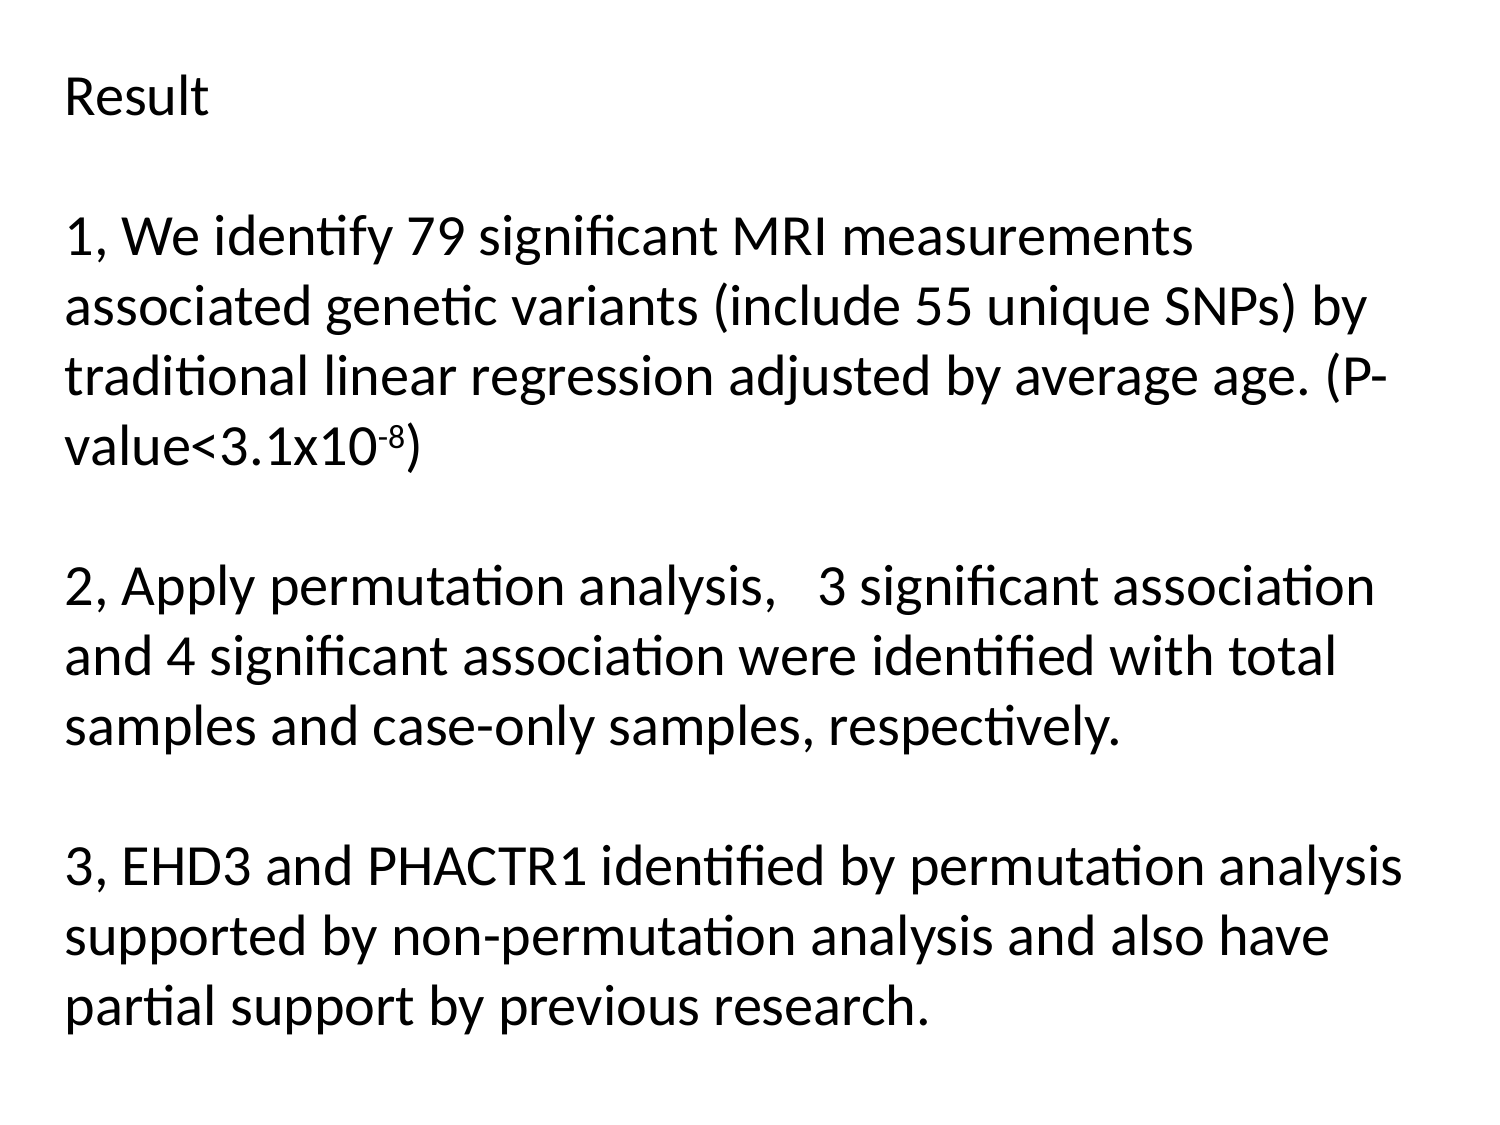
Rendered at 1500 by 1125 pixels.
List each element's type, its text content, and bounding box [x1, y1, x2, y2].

text_box Result 1, We identify 79 significant MRI measurements associated genetic variants (include 55 unique SNPs) by traditional linear regression adjusted by average age. (P-value<3.1x10-8) 2, Apply permutation analysis, 3 significant association and 4 significant association were identified with total samples and case-only samples, respectively. 3, EHD3 and PHACTR1 identified by permutation analysis supported by non-permutation analysis and also have partial support by previous research. [50, 49, 1450, 1045]
